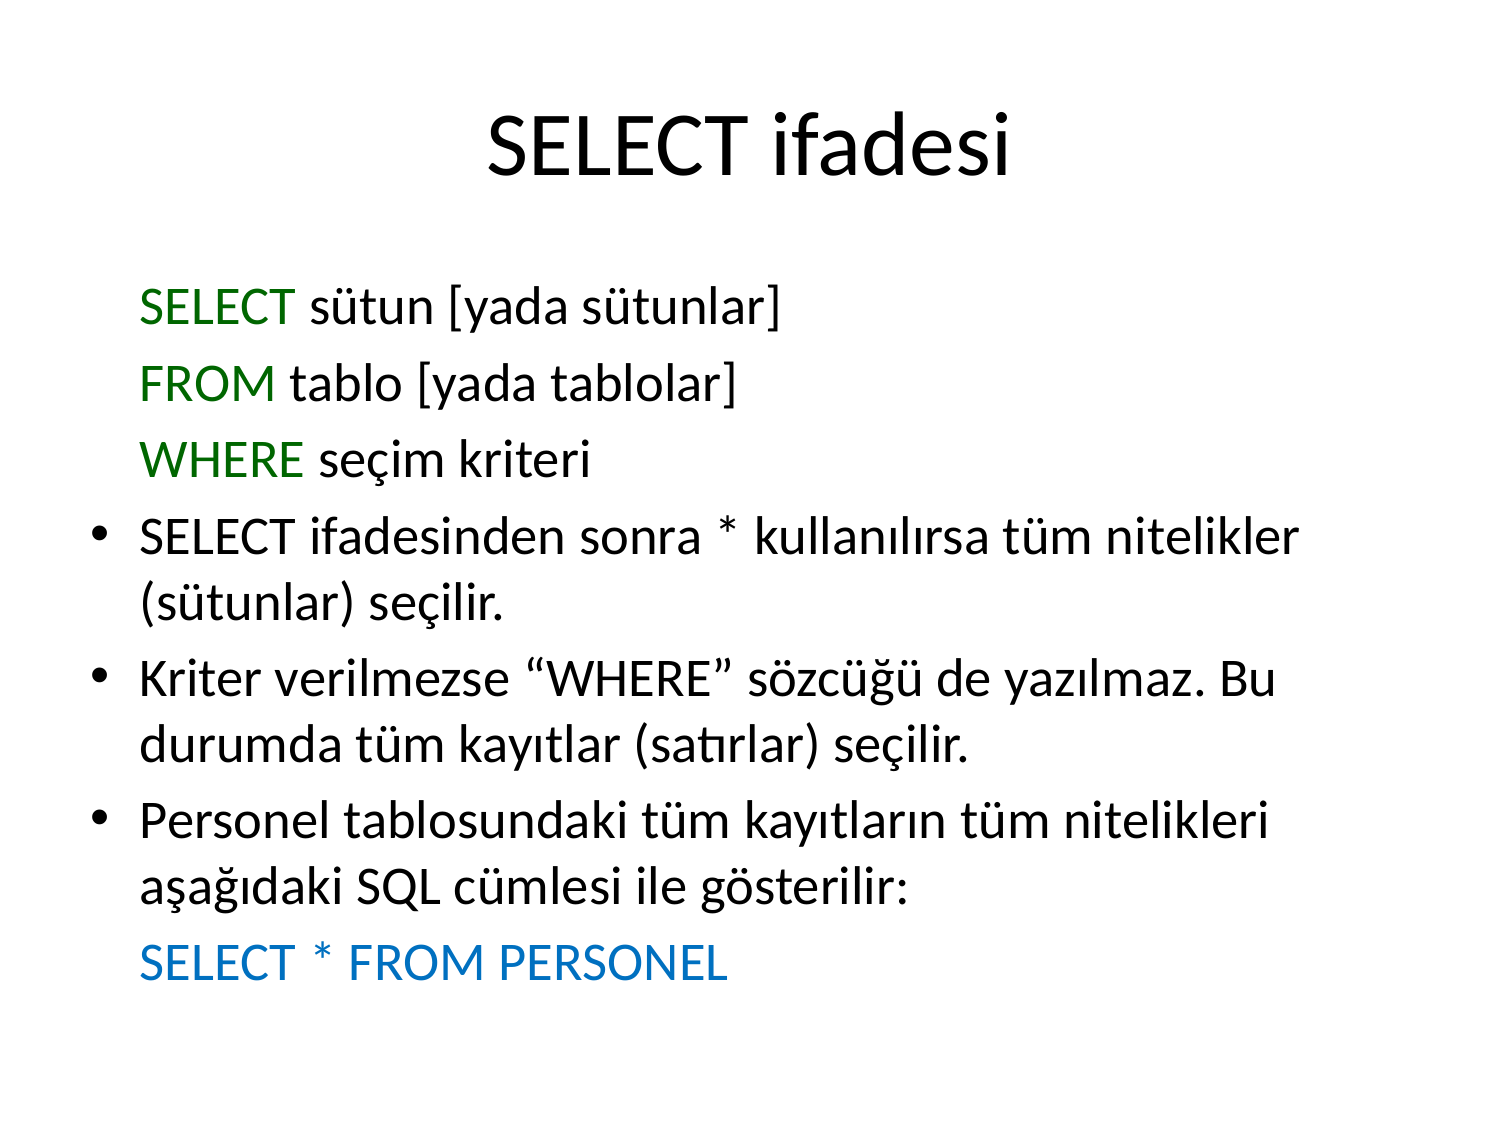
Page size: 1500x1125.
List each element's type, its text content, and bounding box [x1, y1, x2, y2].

title SELECT ifadesi [75, 45, 1425, 233]
list SELECT sütun [yada sütunlar] FROM tablo [yada tablolar] WHERE seçim kriteri SELECT ifadesinden sonra * kullanılırsa tüm nitelikler (sütunlar) seçilir. Kriter verilmezse “WHERE” sözcüğü de yazılmaz. Bu durumda tüm kayıtlar (satırlar) seçilir. Personel tablosundaki tüm kayıtların tüm nitelikleri aşağıdaki SQL cümlesi ile gösterilir: SELECT * FROM PERSONEL [75, 262, 1425, 1005]
